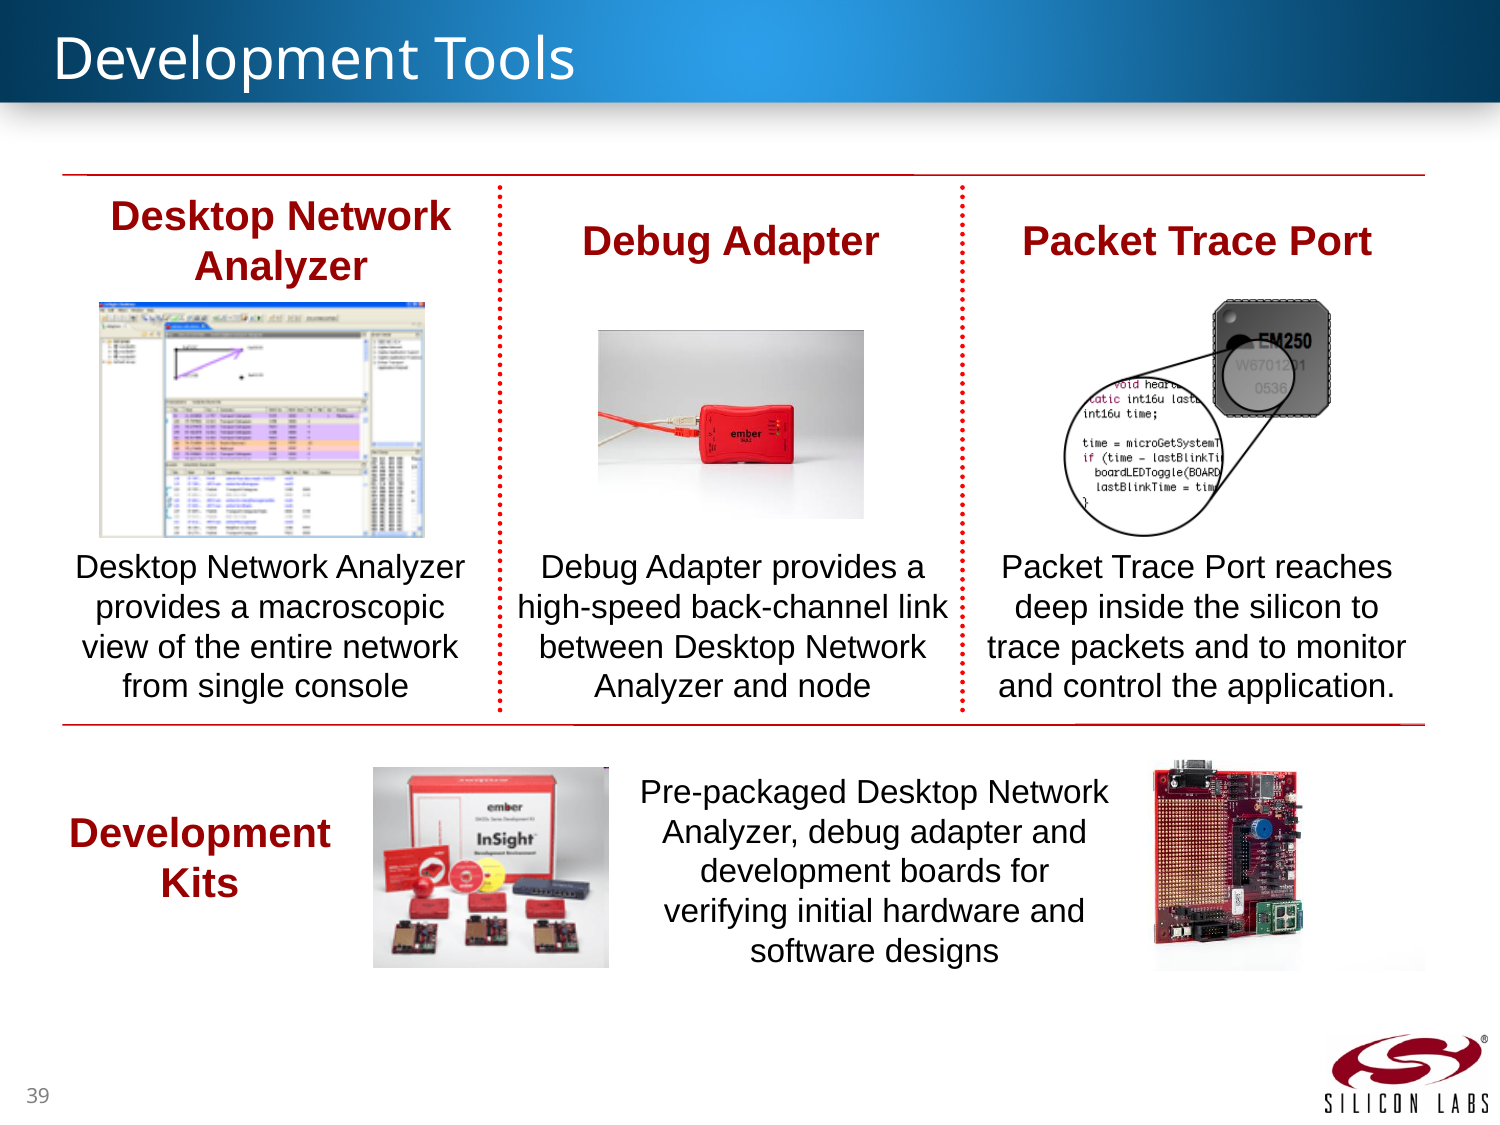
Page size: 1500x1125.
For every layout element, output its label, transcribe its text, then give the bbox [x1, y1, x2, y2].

text_box Pre-packaged Desktop Network Analyzer, debug adapter and development boards for verifying initial hardware and software designs [624, 762, 1125, 1000]
picture [500, 176, 512, 188]
text_box Packet Trace Port reaches deep inside the silicon to trace packets and to monitor and control the application. [975, 537, 1420, 713]
picture [1325, 1034, 1488, 1113]
text_box Desktop Network Analyzer provides a macroscopic view of the entire network from single console [53, 537, 488, 713]
text_box Debug Adapter provides a high-speed back-channel link between Desktop Network Analyzer and node [516, 537, 950, 713]
text_box Desktop Network Analyzer [62, 175, 500, 302]
picture [0, 0, 1500, 188]
picture [597, 330, 864, 519]
picture [373, 766, 609, 968]
picture [1062, 294, 1335, 538]
text_box Development Kits [49, 762, 350, 950]
picture [99, 301, 426, 538]
text_box Packet Trace Port [975, 176, 1420, 302]
title Development Tools [36, 0, 1462, 113]
picture [950, 176, 975, 188]
picture [1075, 723, 1426, 972]
text_box Debug Adapter [512, 176, 950, 302]
